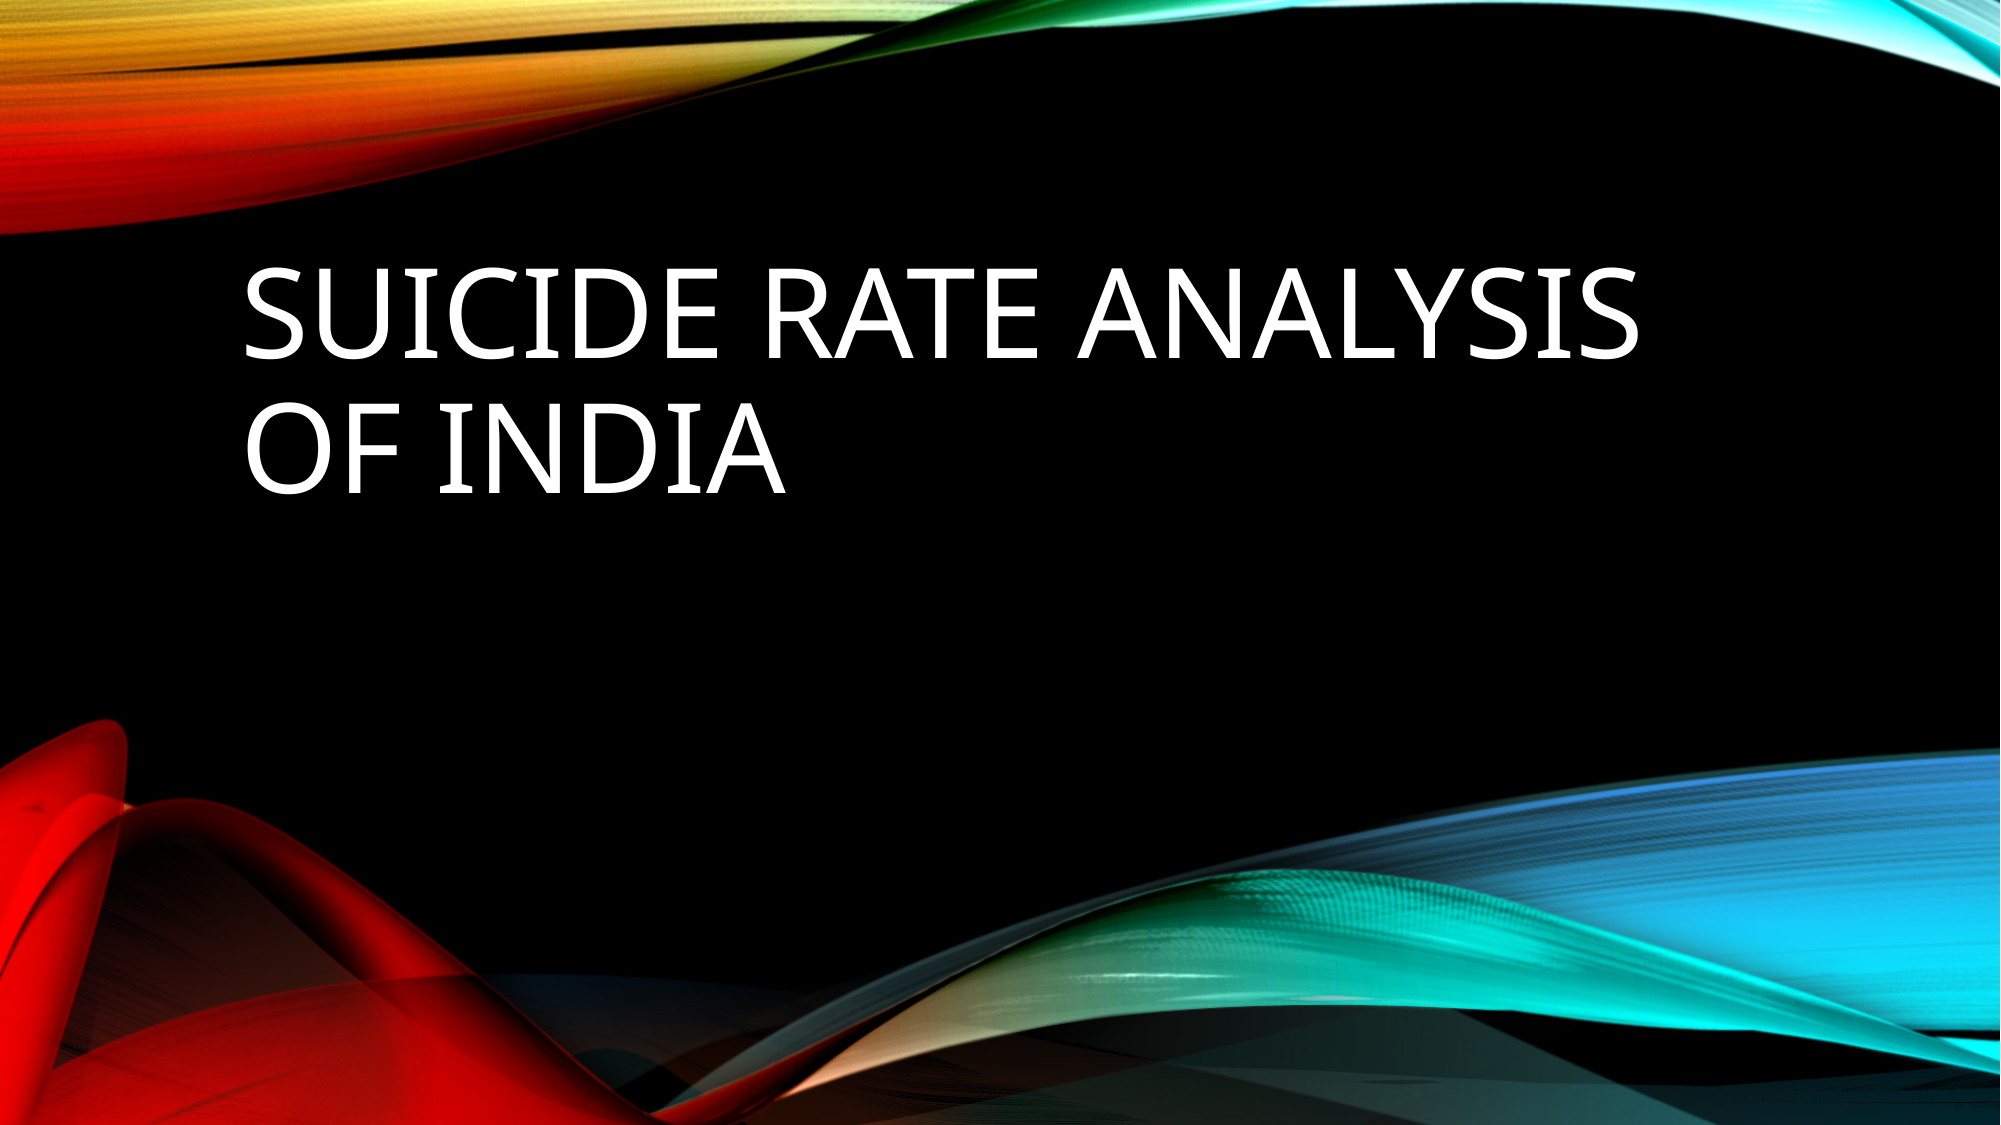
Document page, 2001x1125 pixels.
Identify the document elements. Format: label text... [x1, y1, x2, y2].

picture [0, 717, 2000, 1125]
picture [0, 0, 2000, 237]
title SUICIDE rate ANALySIS of INDIA [225, 228, 1775, 528]
